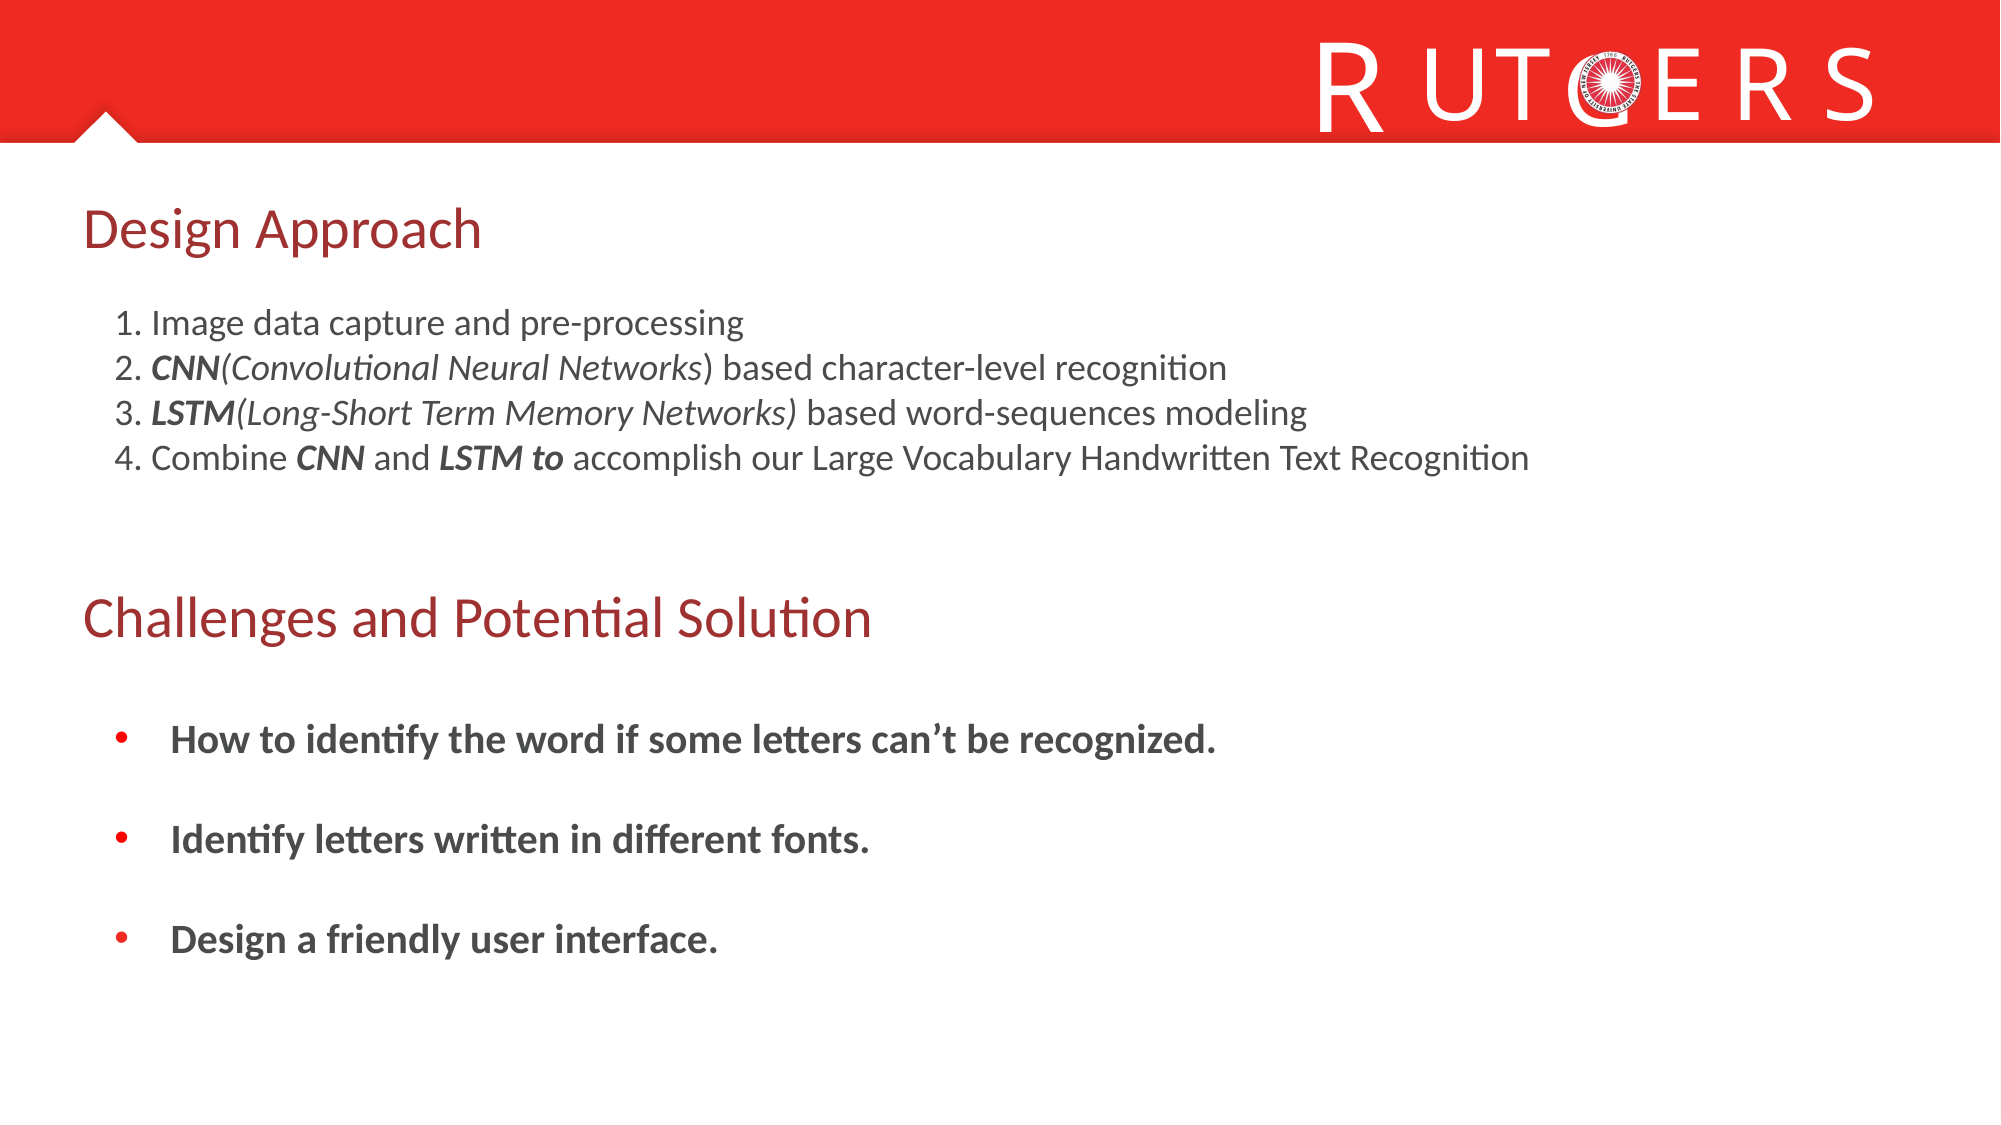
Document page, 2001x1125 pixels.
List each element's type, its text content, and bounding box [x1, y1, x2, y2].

title Our Design [42, 142, 1808, 265]
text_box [1293, 0, 2000, 192]
text_box 1. Image data capture and pre-processing 2. CNN(Convolutional Neural Networks) based character-level recognition 3. LSTM(Long-Short Term Memory Networks) based word-sequences modeling 4. Combine CNN and LSTM to accomplish our Large Vocabulary Handwritten Text Recognition [99, 290, 1840, 486]
text_box Challenges and Potential Solution [68, 579, 896, 667]
text_box Design Approach [68, 191, 521, 275]
text_box How to identify the word if some letters can’t be recognized. Identify letters written in different fonts. Design a friendly user interface. [99, 659, 1840, 970]
